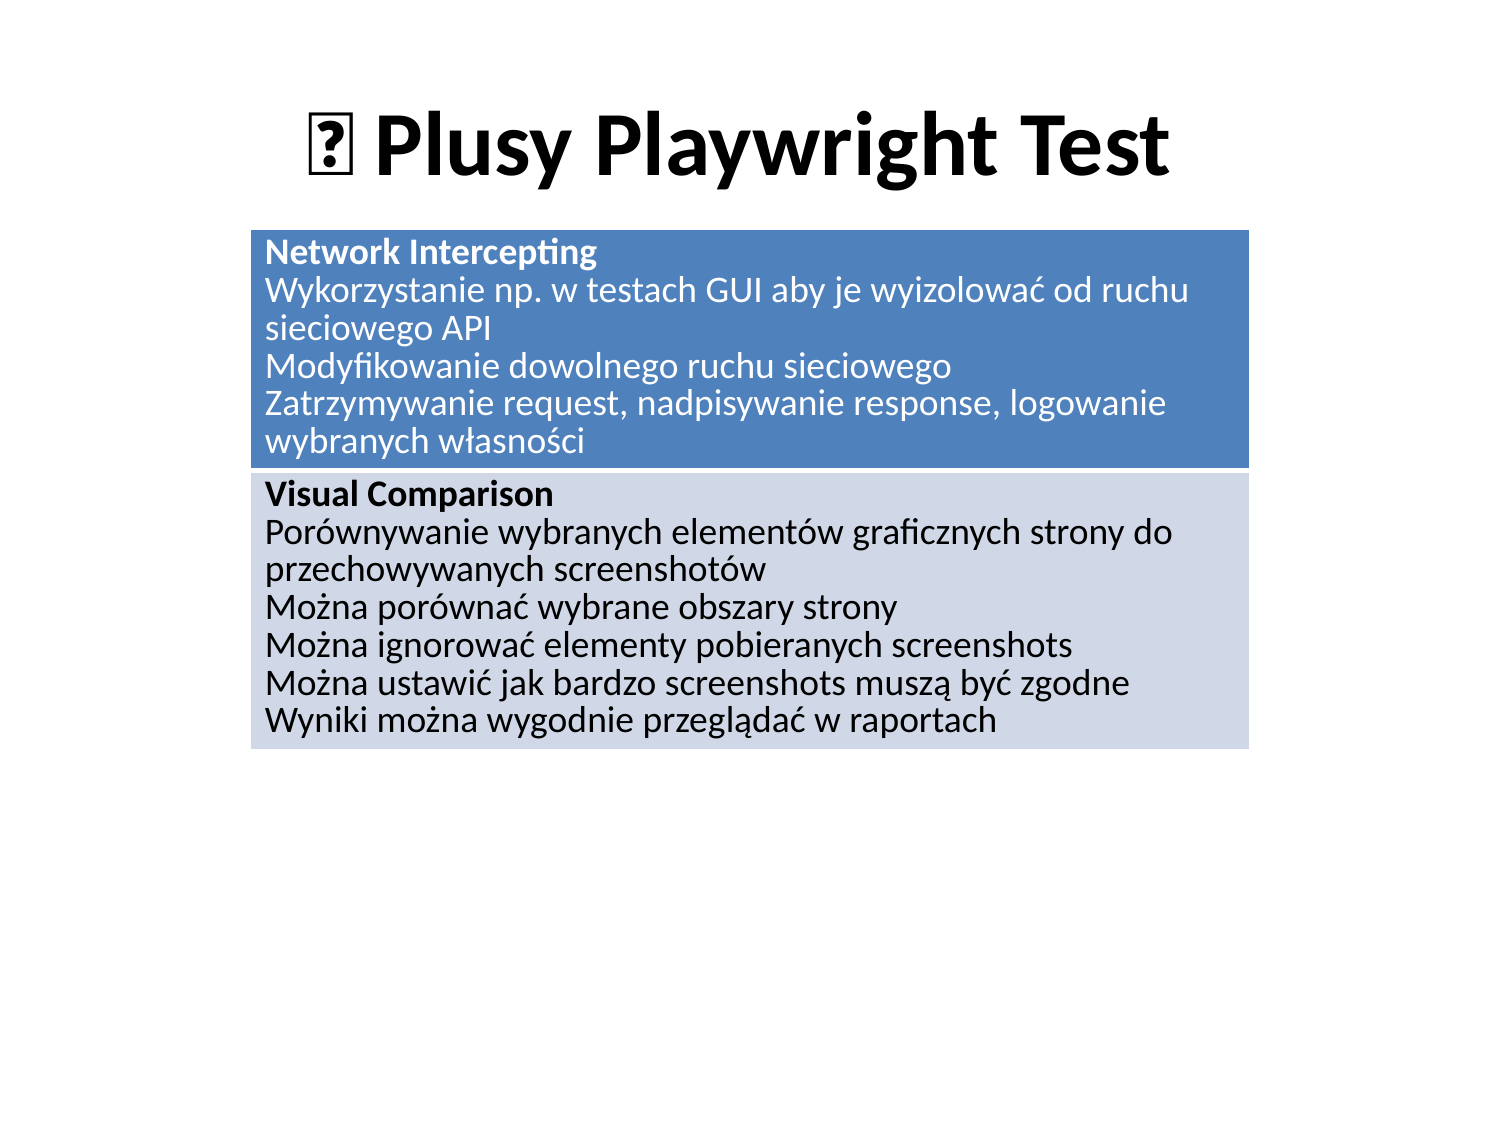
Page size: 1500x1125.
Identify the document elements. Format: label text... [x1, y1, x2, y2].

title ✅ Plusy Playwright Test [75, 45, 1425, 233]
table_cell Visual Comparison Porównywanie wybranych elementów graficznych strony do przechowywanych screenshotów Można porównać wybrane obszary strony Można ignorować elementy pobieranych screenshots Można ustawić jak bardzo screenshots muszą być zgodne Wyniki można wygodnie przeglądać w raportach [251, 473, 1249, 749]
table_header Network Intercepting Wykorzystanie np. w testach GUI aby je wyizolować od ruchu sieciowego API Modyfikowanie dowolnego ruchu sieciowego Zatrzymywanie request, nadpisywanie response, logowanie wybranych własności [251, 230, 1249, 468]
